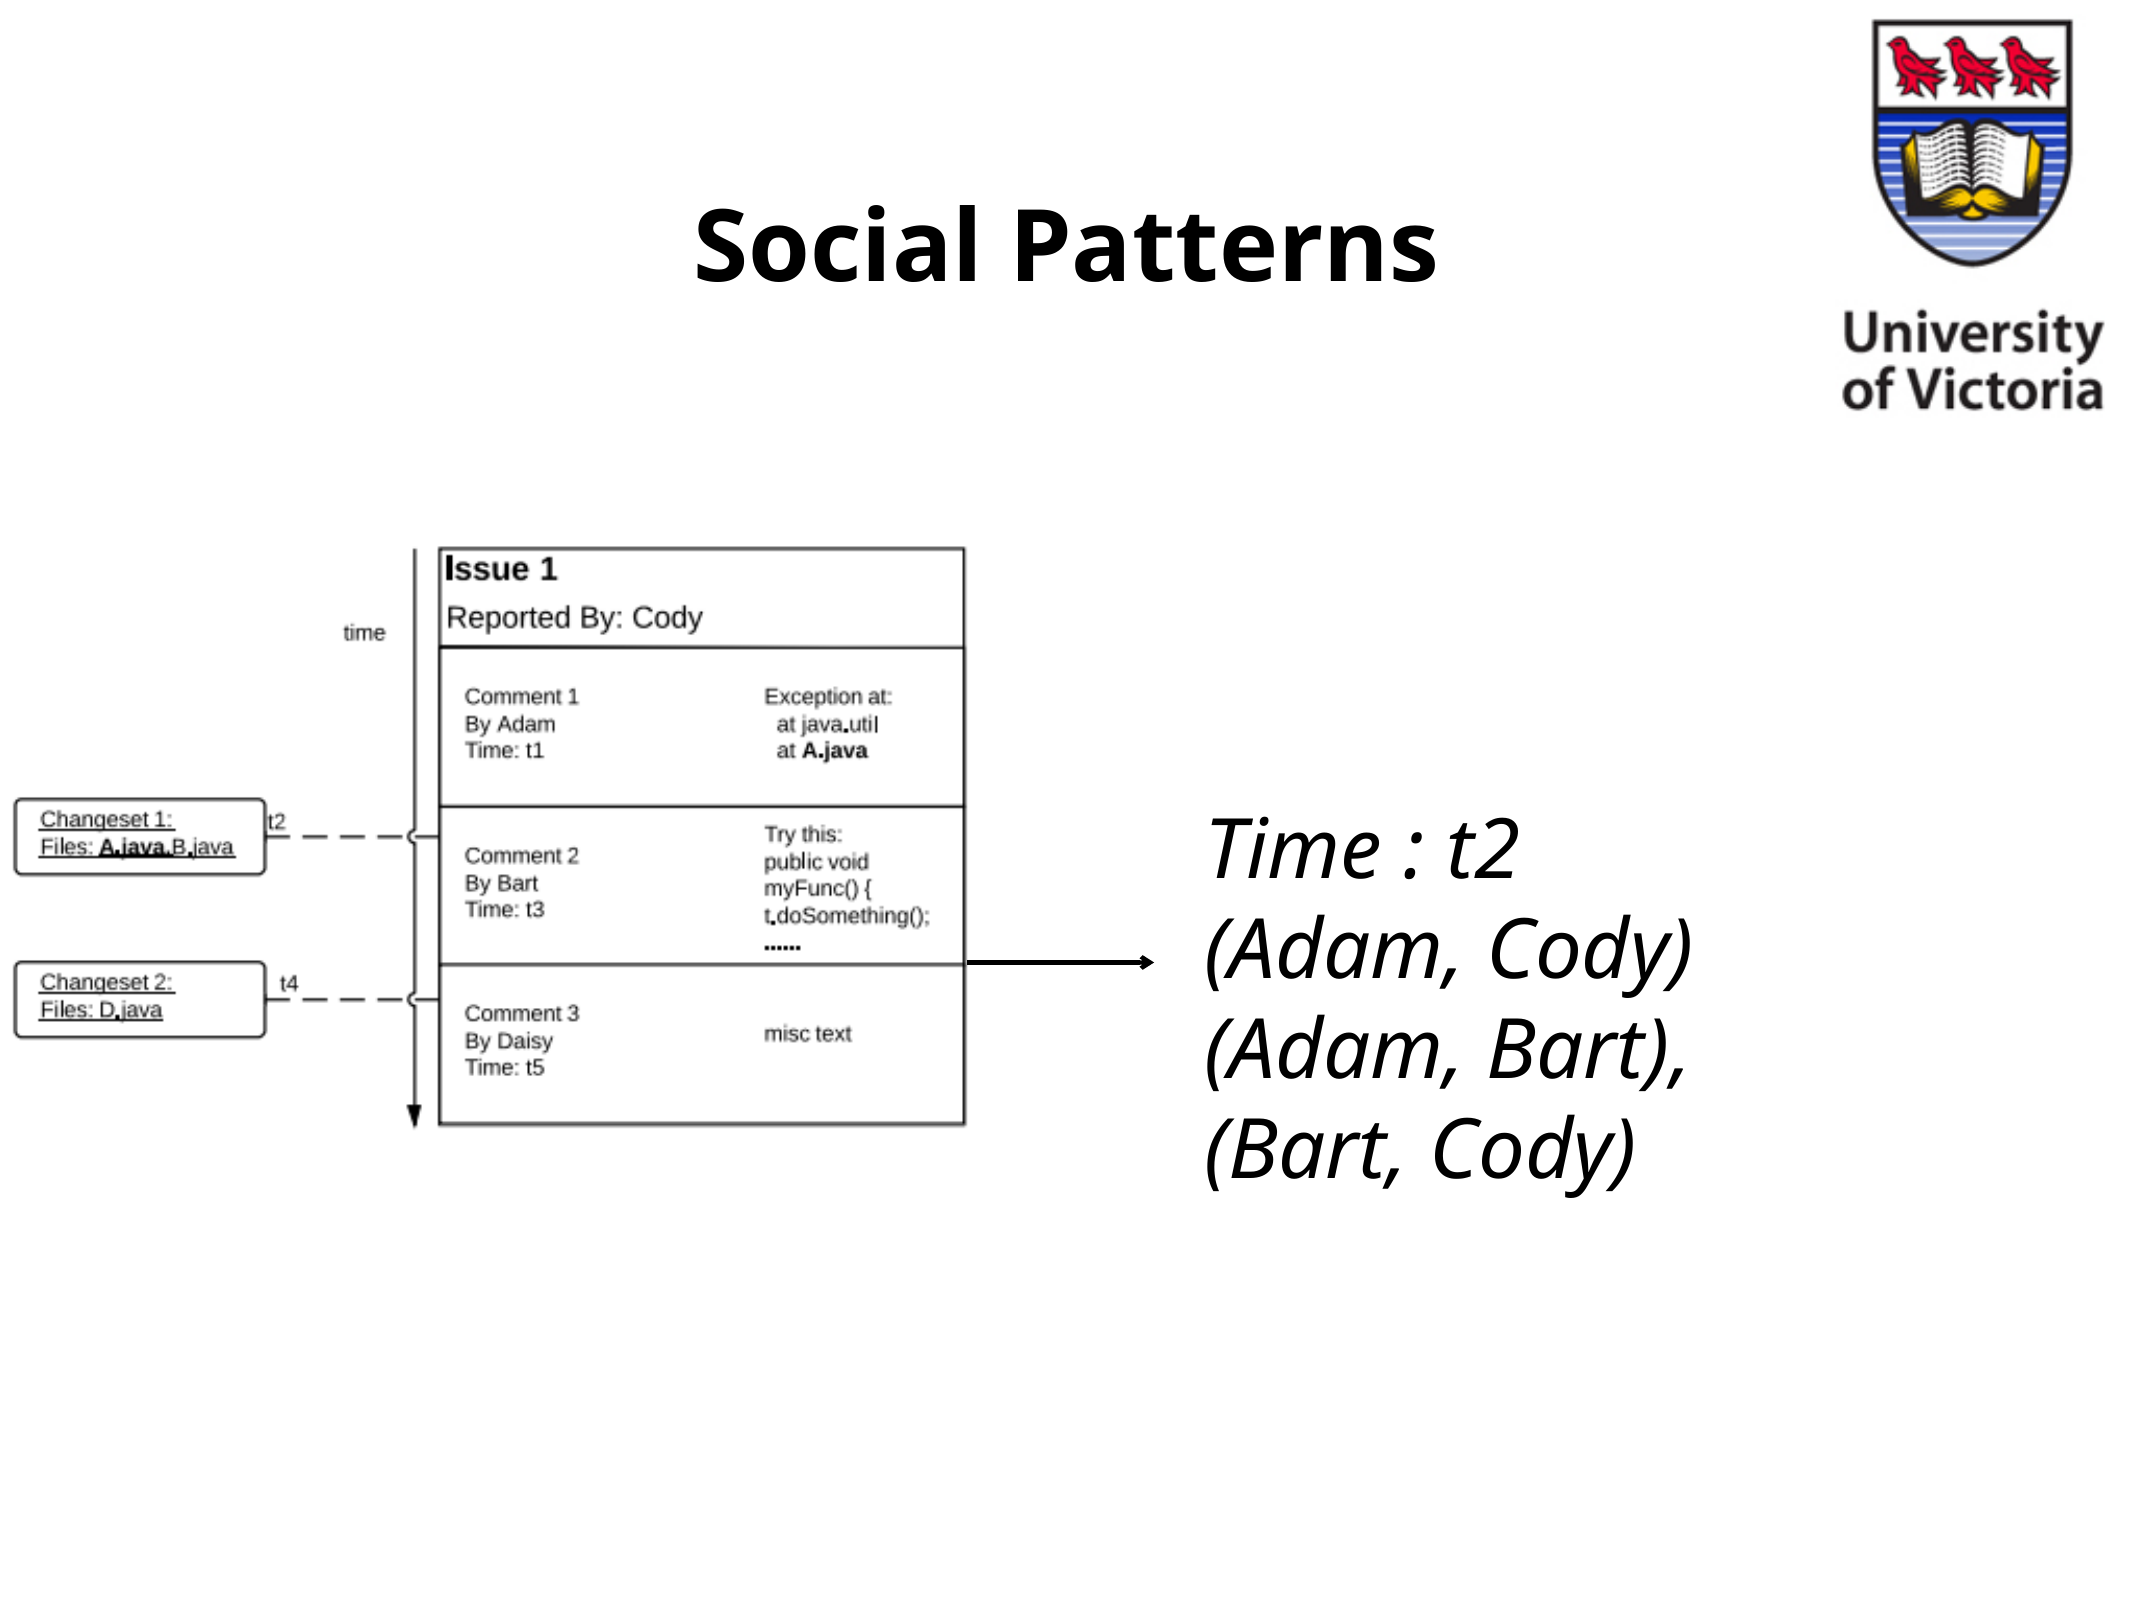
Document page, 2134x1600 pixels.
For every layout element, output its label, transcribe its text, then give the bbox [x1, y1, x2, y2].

title Social Patterns [208, 41, 1925, 442]
text_box Time : t2 (Adam, Cody) (Adam, Bart), (Bart, Cody) [1189, 787, 1709, 1203]
picture [1820, 0, 2134, 430]
picture [0, 449, 991, 1141]
